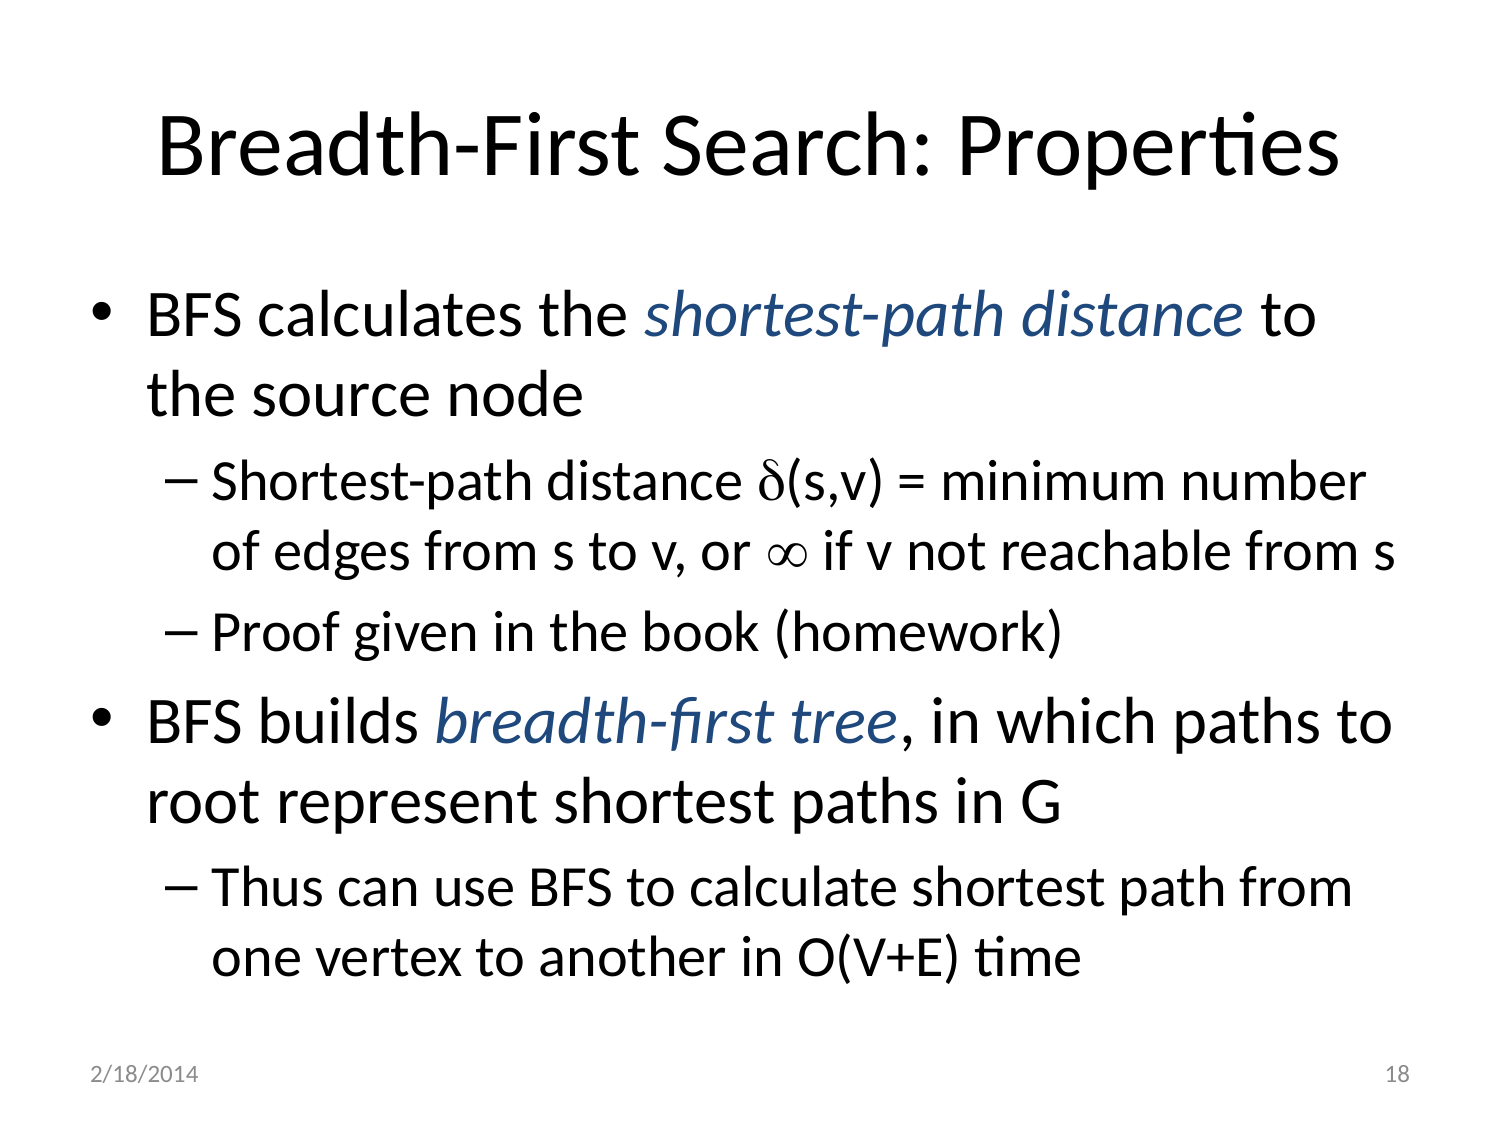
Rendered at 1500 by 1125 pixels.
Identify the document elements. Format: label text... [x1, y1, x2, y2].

title Breadth-First Search: Properties [75, 45, 1425, 233]
list BFS calculates the shortest-path distance to the source node Shortest-path distance (s,v) = minimum number of edges from s to v, or  if v not reachable from s Proof given in the book (homework) BFS builds breadth-first tree, in which paths to root represent shortest paths in G Thus can use BFS to calculate shortest path from one vertex to another in O(V+E) time [75, 262, 1425, 1005]
slide_number 18 [1074, 1042, 1425, 1103]
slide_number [75, 1042, 425, 1103]
